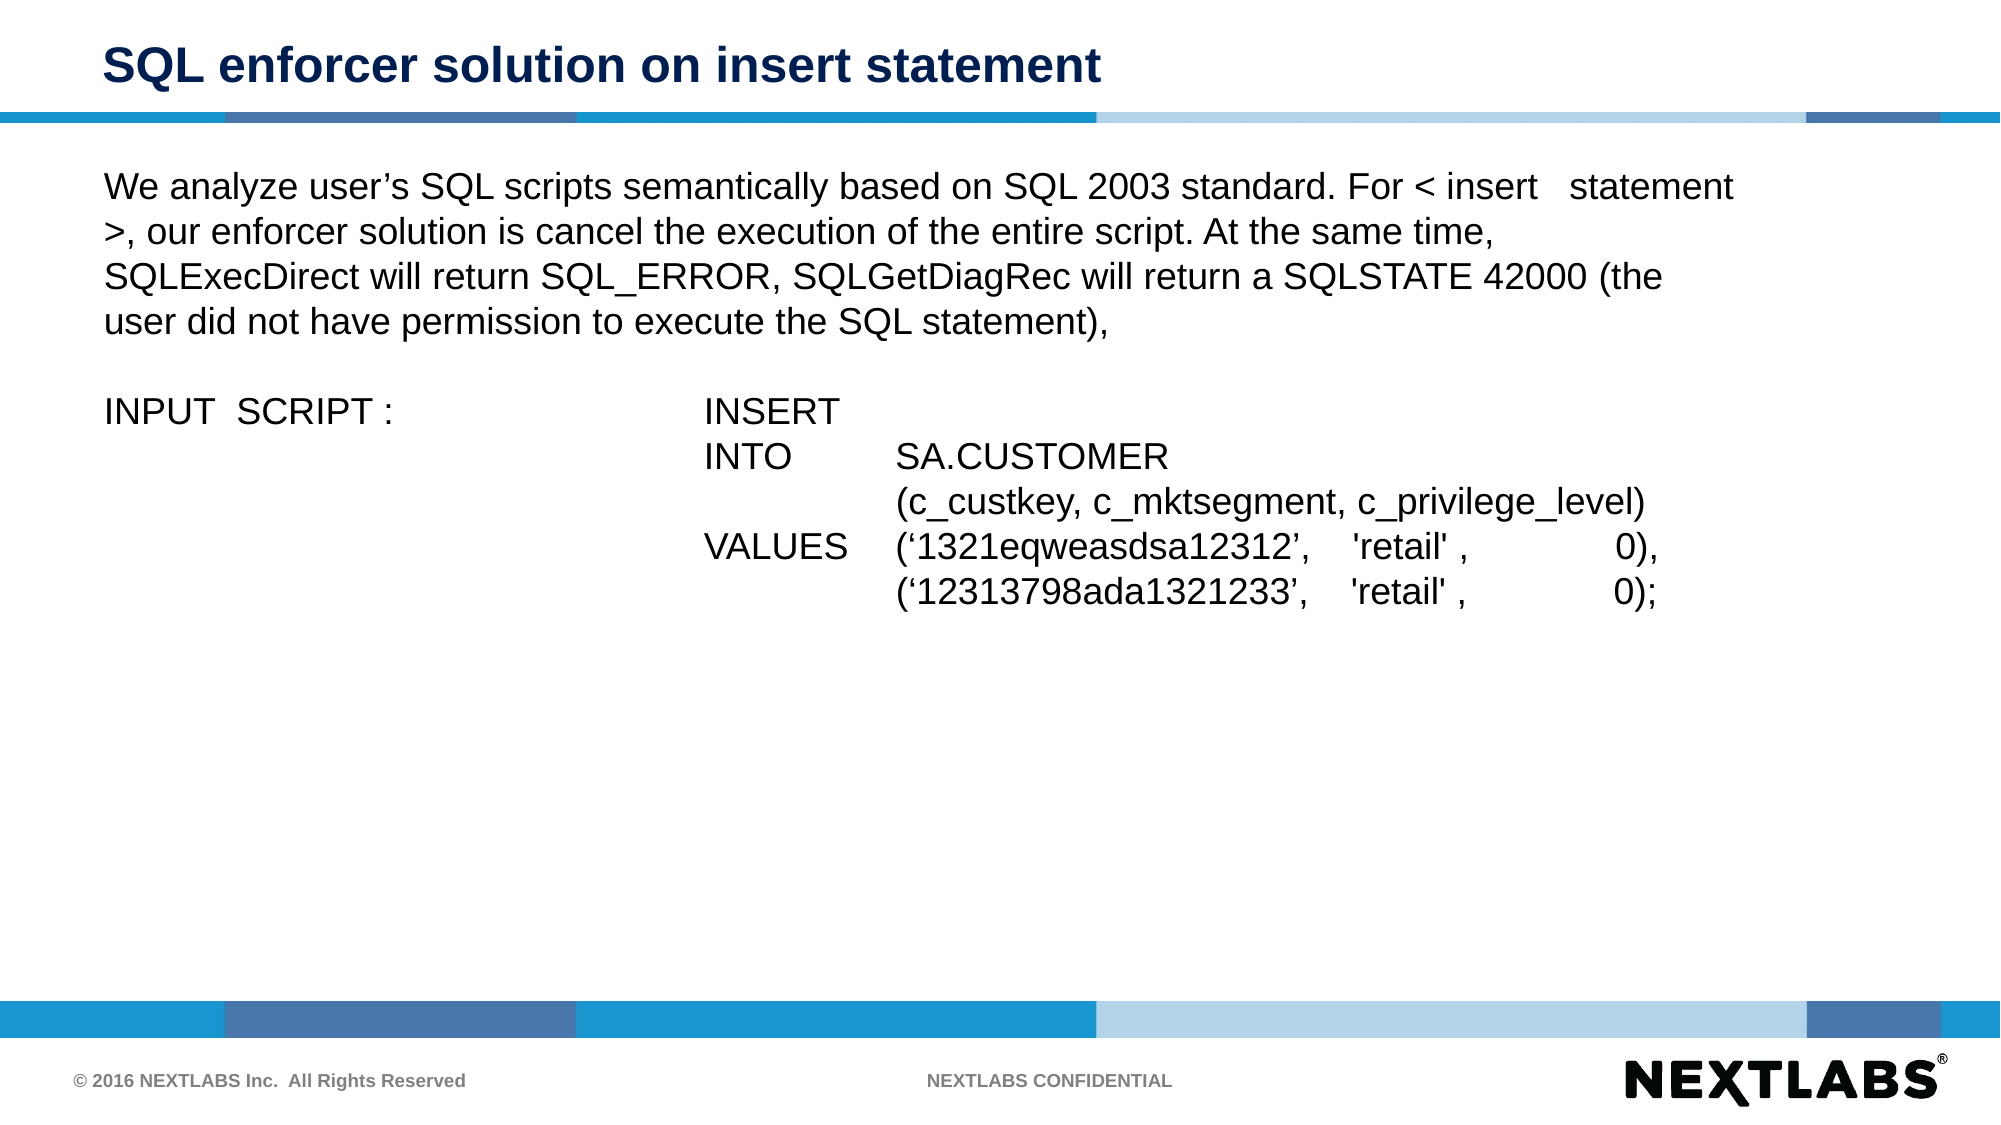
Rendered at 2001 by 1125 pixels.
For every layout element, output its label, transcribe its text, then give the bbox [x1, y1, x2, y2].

text_box We analyze user’s SQL scripts semantically based on SQL 2003 standard. For < insert statement >, our enforcer solution is cancel the execution of the entire script. At the same time, SQLExecDirect will return SQL_ERROR, SQLGetDiagRec will return a SQLSTATE 42000 (the user did not have permission to execute the SQL statement), INPUT SCRIPT : INSERT INTO SA.CUSTOMER (c_custkey, c_mktsegment, c_privilege_level) VALUES (‘1321eqweasdsa12312’, 'retail' , 0), (‘12313798ada1321233’, 'retail' , 0); [89, 154, 1750, 845]
picture [1625, 1053, 1948, 1107]
picture [0, 1001, 2000, 1038]
text_box SQL enforcer solution on insert statement [87, 24, 1813, 100]
picture [0, 112, 2000, 123]
